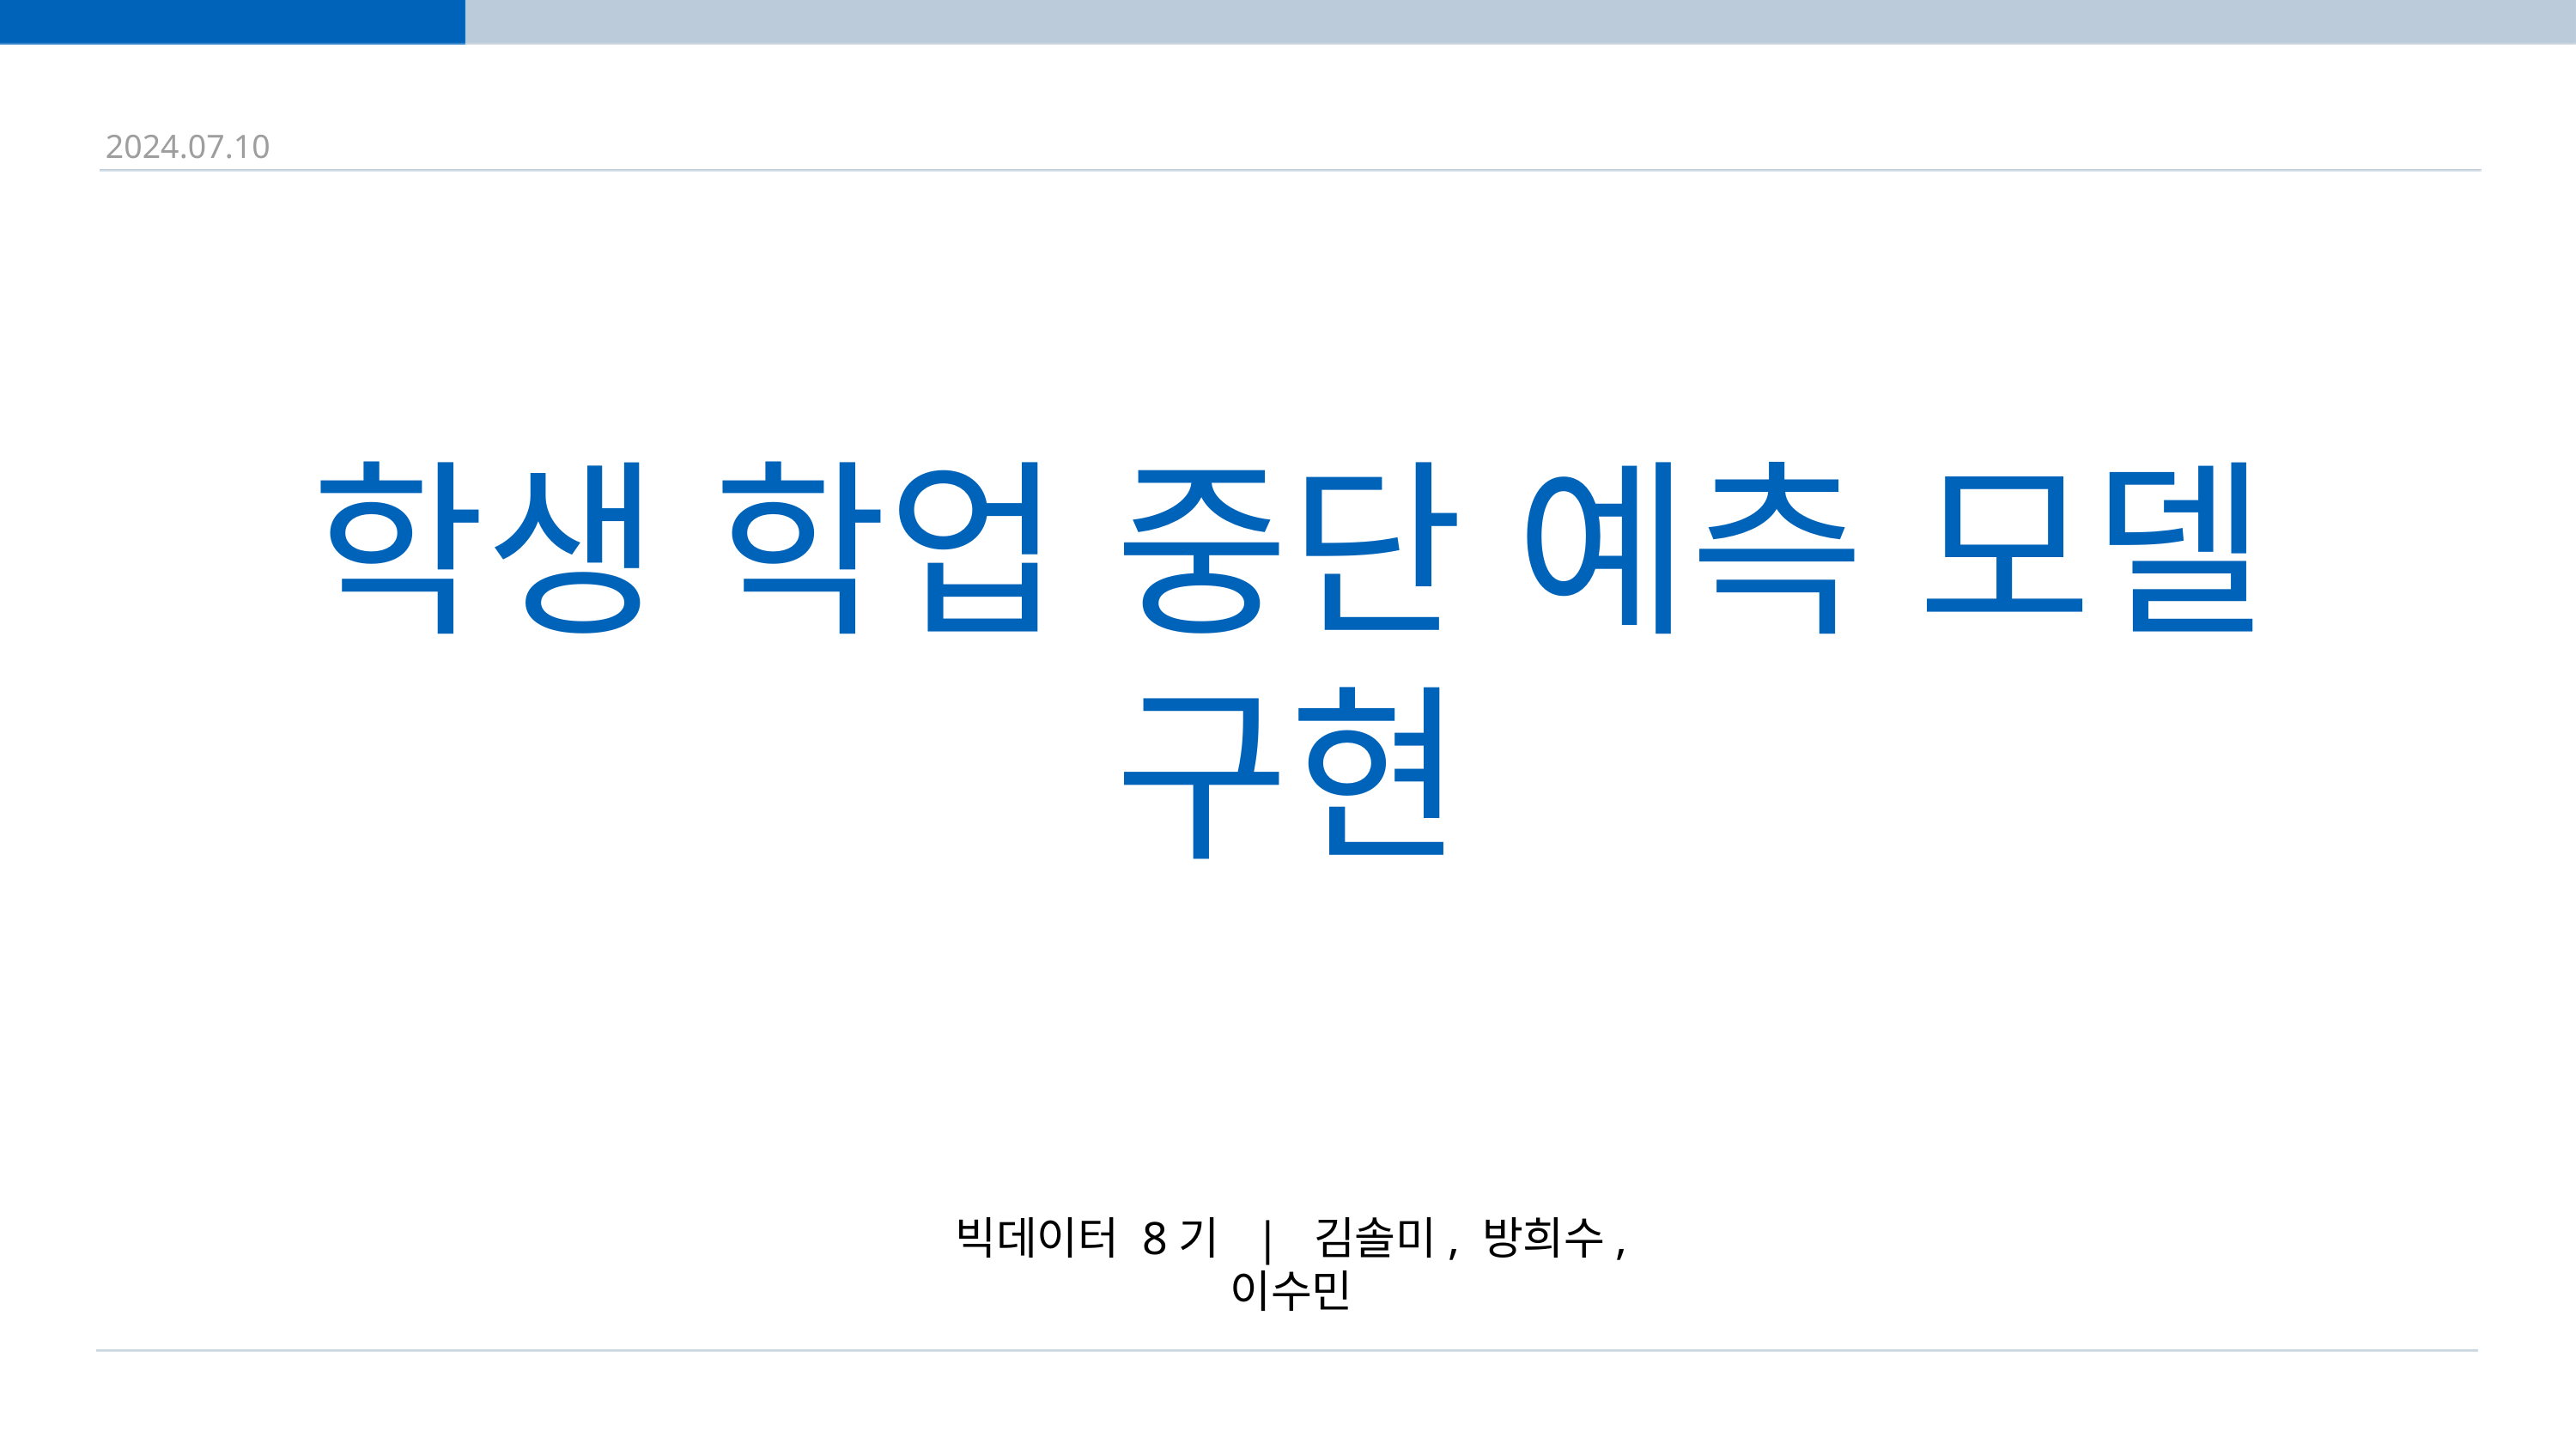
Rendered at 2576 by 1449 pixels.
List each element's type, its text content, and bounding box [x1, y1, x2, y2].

text_box 빅데이터 8기 | 김솔미, 방희수, 이수민 [892, 1234, 1691, 1297]
text_box 학생 학업 중단 예측 모델 구현 [166, 532, 2412, 796]
picture [96, 1349, 2478, 1353]
picture [100, 169, 2482, 173]
picture [0, 0, 2576, 45]
text_box 2024.07.10 [105, 119, 310, 165]
